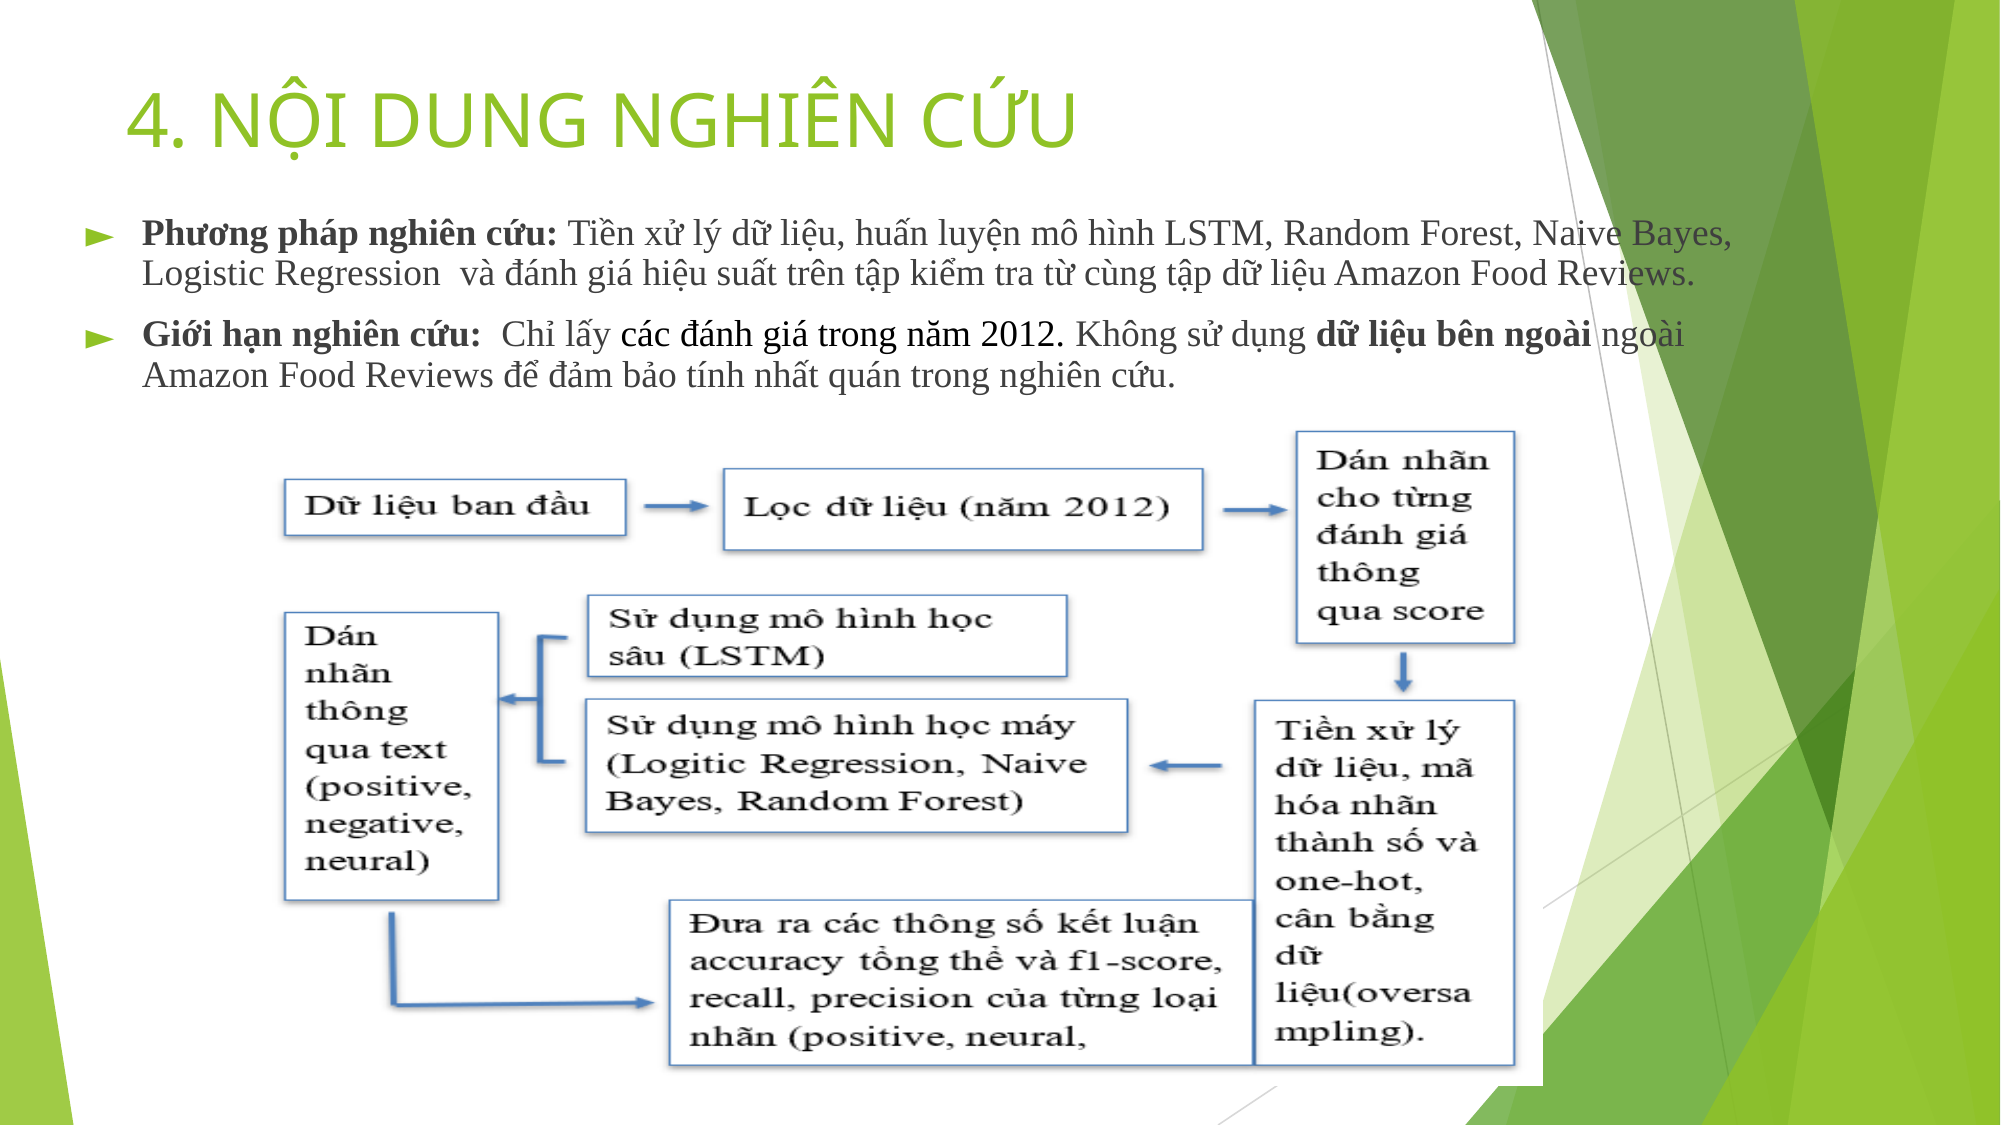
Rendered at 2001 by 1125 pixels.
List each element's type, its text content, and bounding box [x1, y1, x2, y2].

list Phương pháp nghiên cứu: Tiền xử lý dữ liệu, huấn luyện mô hình LSTM, Random Forest, Naive Bayes, Logistic Regression và đánh giá hiệu suất trên tập kiểm tra từ cùng tập dữ liệu Amazon Food Reviews. Giới hạn nghiên cứu: Chỉ lấy các đánh giá trong năm 2012. Không sử dụng dữ liệu bên ngoài ngoài Amazon Food Reviews để đảm bảo tính nhất quán trong nghiên cứu. [70, 160, 1793, 965]
title 4. NỘI DUNG NGHIÊN CỨU [111, 64, 1522, 160]
picture [248, 407, 1543, 1086]
